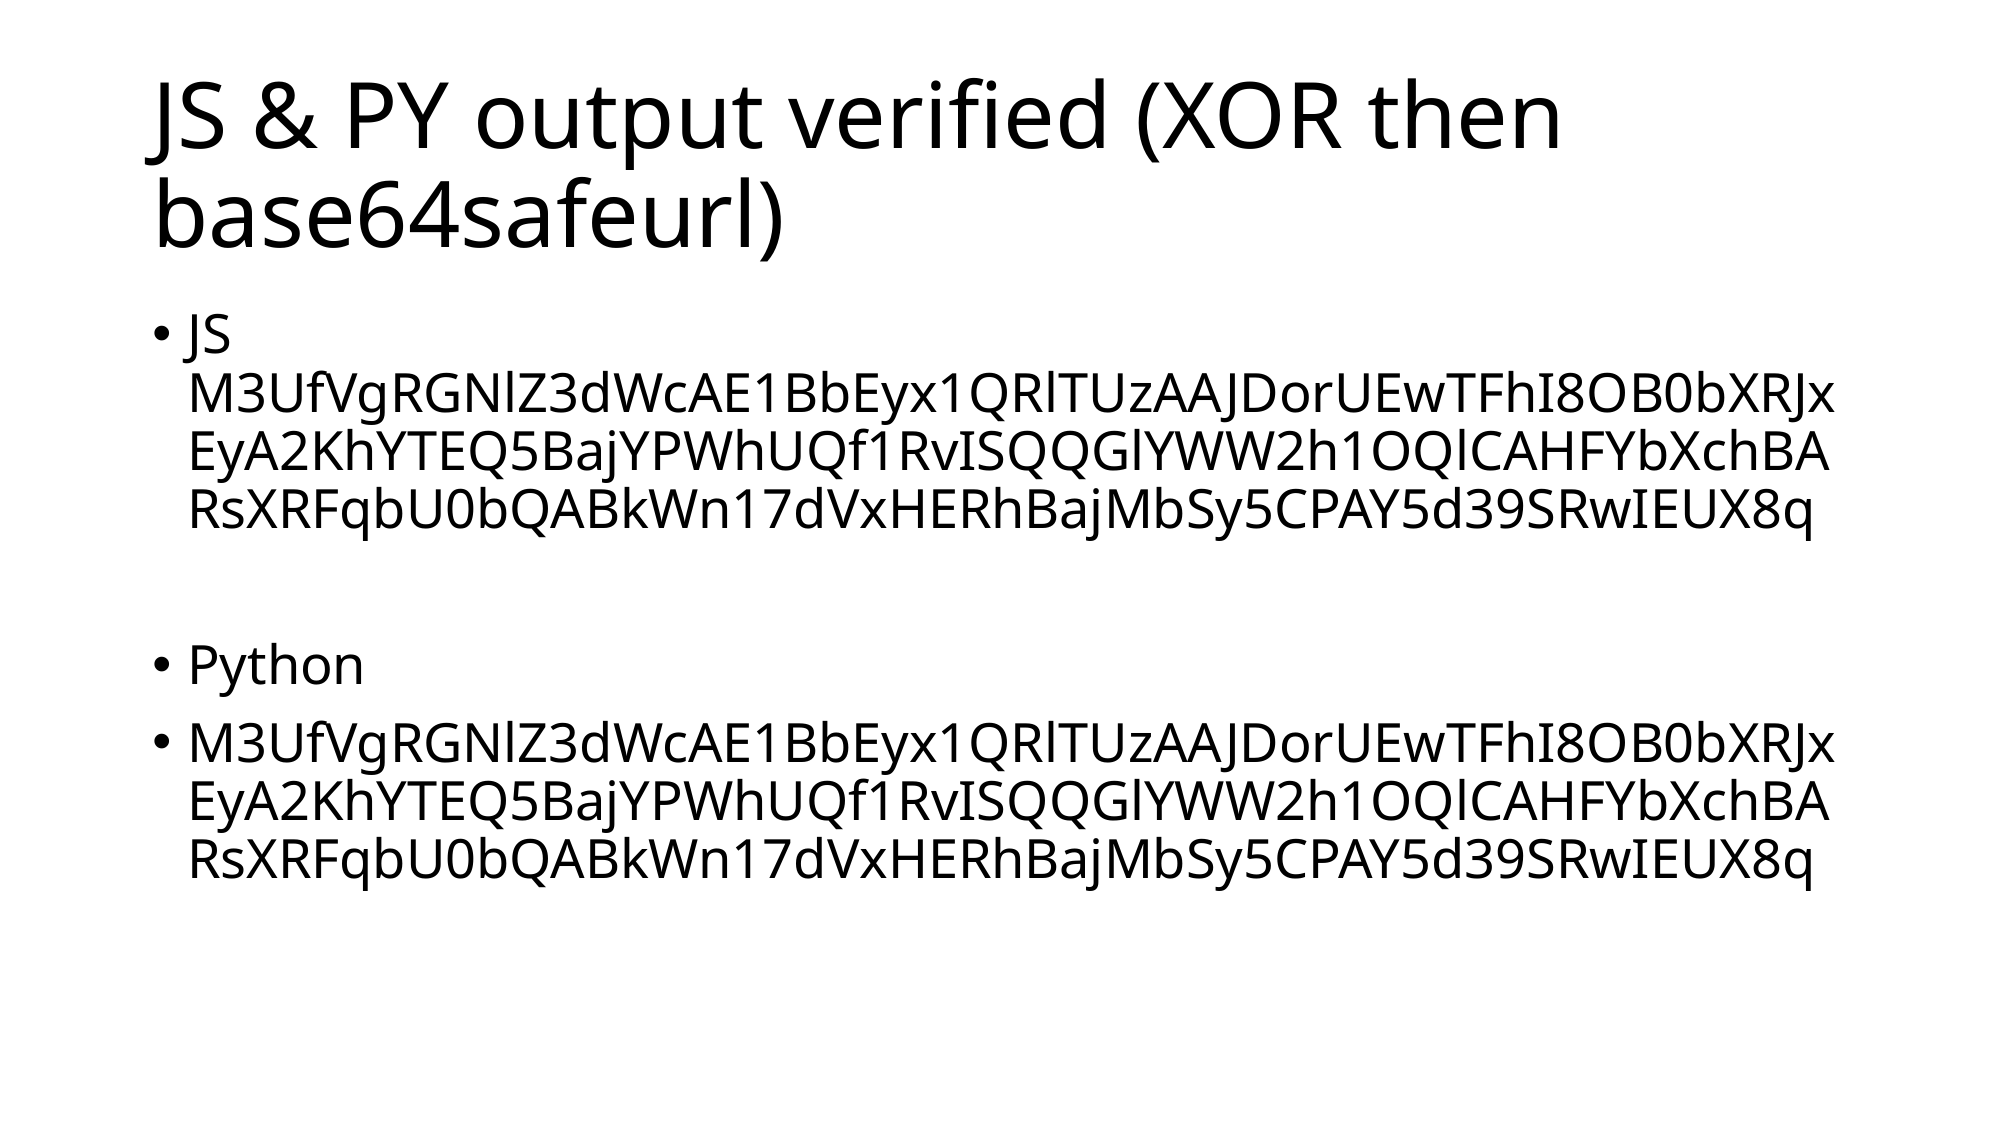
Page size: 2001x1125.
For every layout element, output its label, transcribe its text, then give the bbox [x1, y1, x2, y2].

title JS & PY output verified (XOR then base64safeurl) [137, 59, 1863, 278]
list JS M3UfVgRGNlZ3dWcAE1BbEyx1QRlTUzAAJDorUEwTFhI8OB0bXRJxEyA2KhYTEQ5BajYPWhUQf1RvISQQGlYWW2h1OQlCAHFYbXchBARsXRFqbU0bQABkWn17dVxHERhBajMbSy5CPAY5d39SRwIEUX8q Python M3UfVgRGNlZ3dWcAE1BbEyx1QRlTUzAAJDorUEwTFhI8OB0bXRJxEyA2KhYTEQ5BajYPWhUQf1RvISQQGlYWW2h1OQlCAHFYbXchBARsXRFqbU0bQABkWn17dVxHERhBajMbSy5CPAY5d39SRwIEUX8q [137, 299, 1863, 1014]
